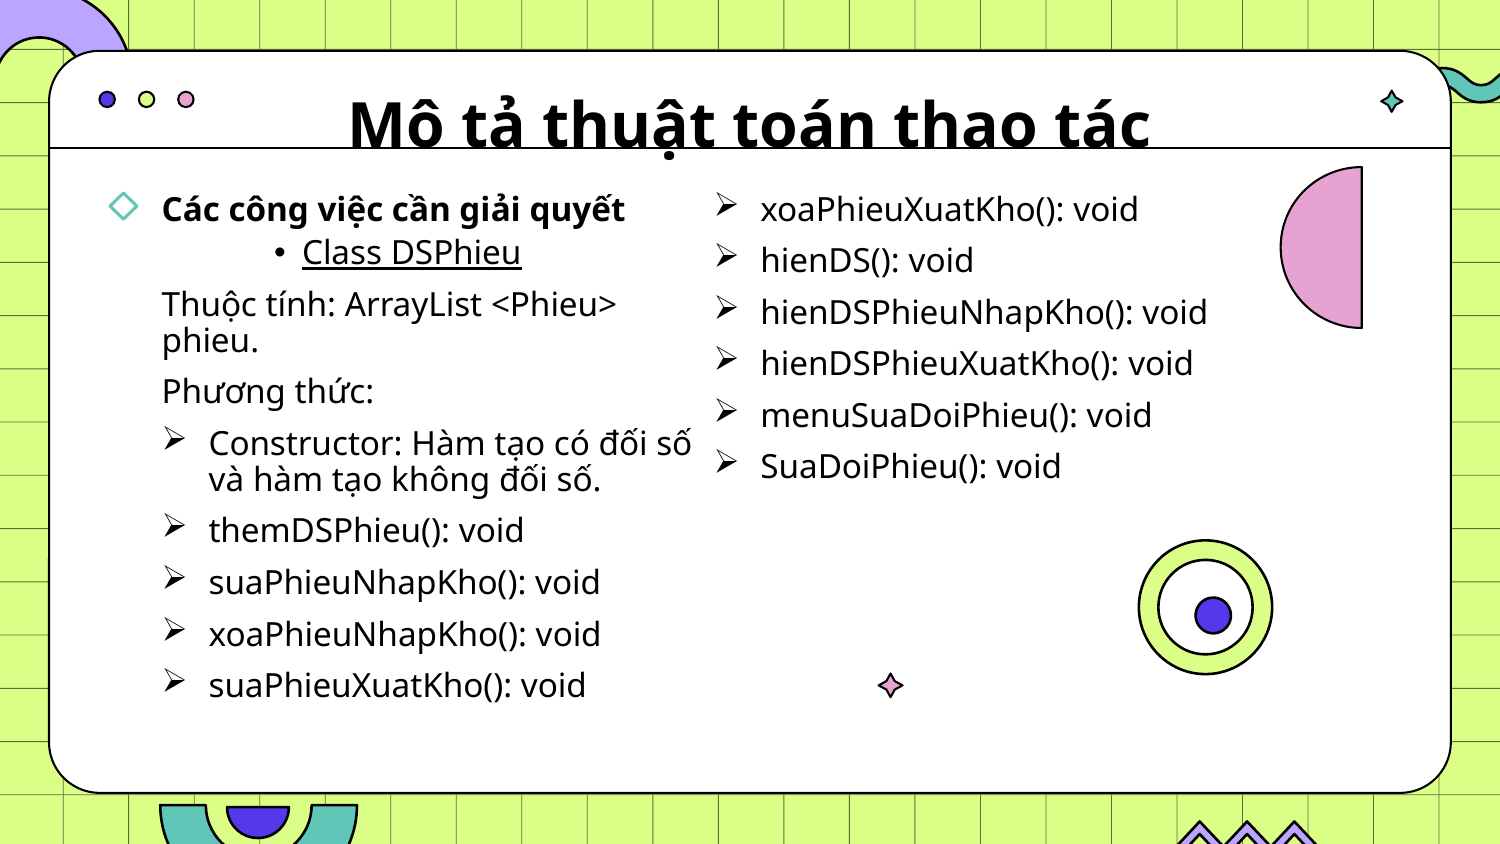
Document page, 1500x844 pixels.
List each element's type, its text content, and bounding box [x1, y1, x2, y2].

text_box [1178, 821, 1222, 844]
text_box [177, 90, 195, 109]
text_box [137, 90, 156, 109]
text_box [160, 805, 357, 844]
text_box [878, 673, 903, 698]
text_box [108, 191, 139, 221]
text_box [1138, 540, 1273, 675]
text_box [1280, 167, 1362, 328]
title Mô tả thuật toán thao tác [118, 96, 1382, 157]
text_box [98, 90, 116, 109]
text_box [1273, 821, 1316, 844]
list Các công việc cần giải quyết Class DSPhieu Thuộc tính: ArrayList <Phieu> phieu. Phương thức: Constructor: Hàm tạo có đối số và hàm tạo không đối số. themDSPhieu(): void suaPhieuNhapKho(): void xoaPhieuNhapKho(): void suaPhieuXuatKho(): void xoaPhieuXuatKho(): void hienDS(): void hienDSPhieuNhapKho(): void hienDSPhieuXuatKho(): void menuSuaDoiPhieu(): void SuaDoiPhieu(): void [146, 184, 1281, 752]
text_box [1225, 821, 1269, 844]
text_box [1381, 90, 1403, 112]
